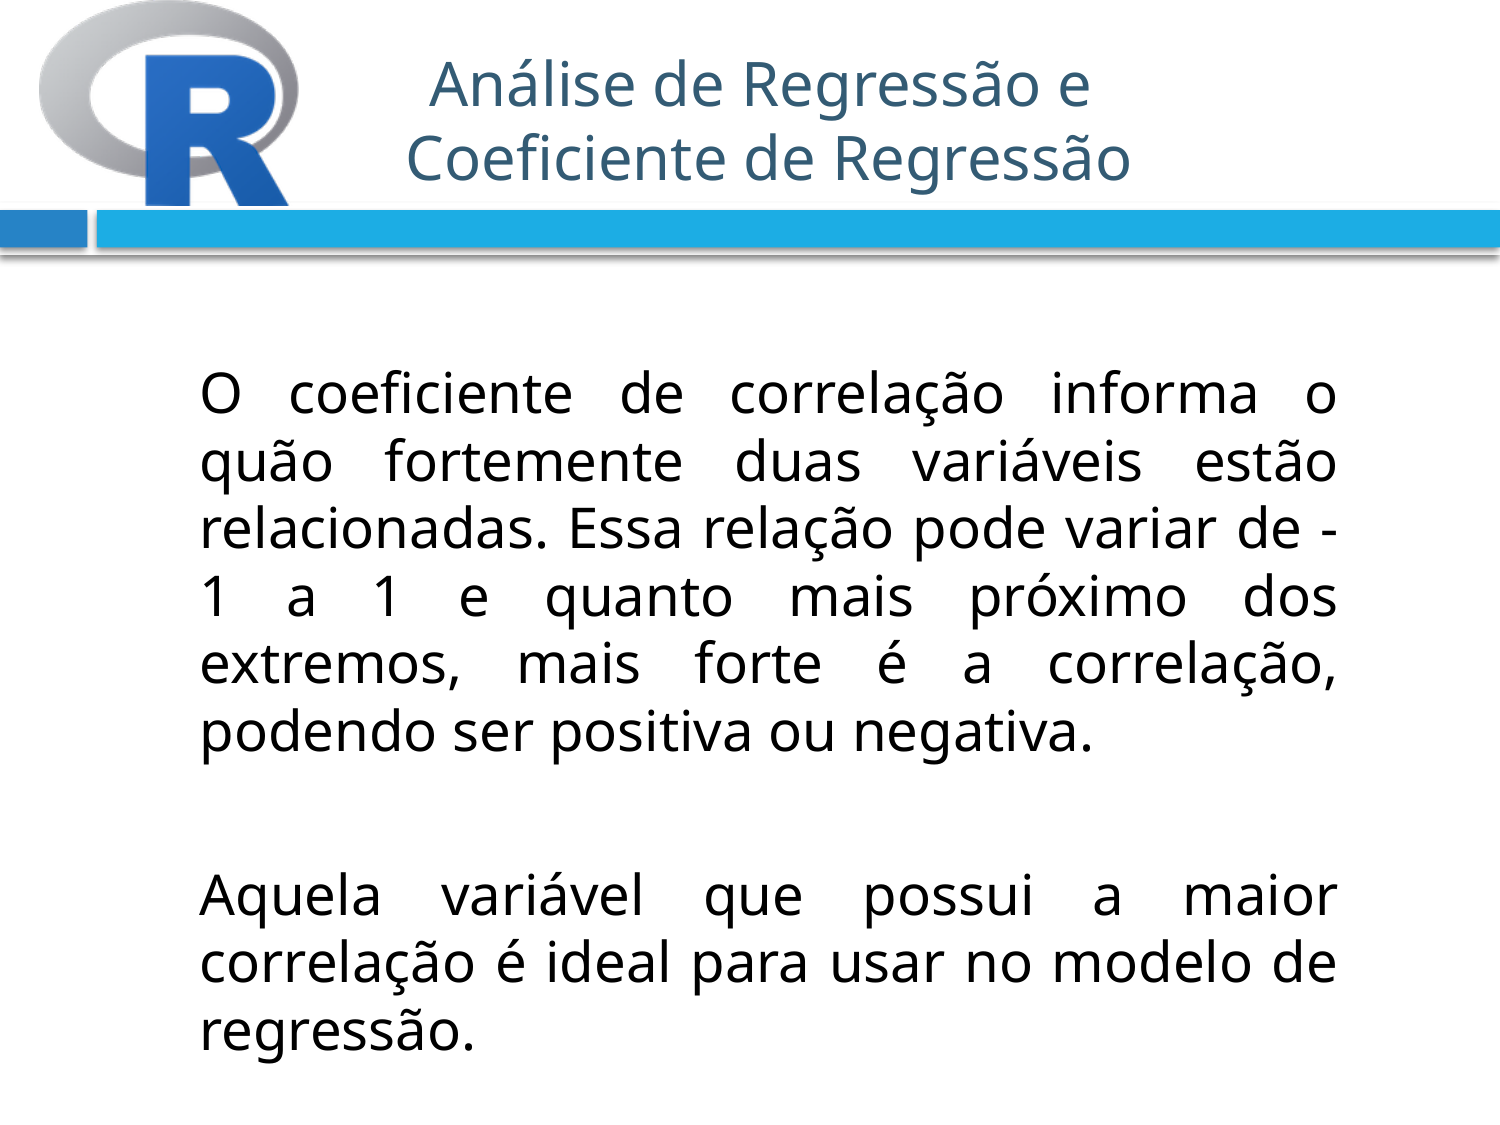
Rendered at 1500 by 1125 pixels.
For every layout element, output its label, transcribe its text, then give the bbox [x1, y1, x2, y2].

text_box O coeficiente de correlação informa o quão fortemente duas variáveis estão relacionadas. Essa relação pode variar de -1 a 1 e quanto mais próximo dos extremos, mais forte é a correlação, podendo ser positiva ou negativa. Aquela variável que possui a maior correlação é ideal para usar no modelo de regressão. [184, 349, 1354, 965]
title Análise de Regressão e Coeficiente de Regressão [303, 37, 1438, 200]
picture [39, 0, 300, 206]
